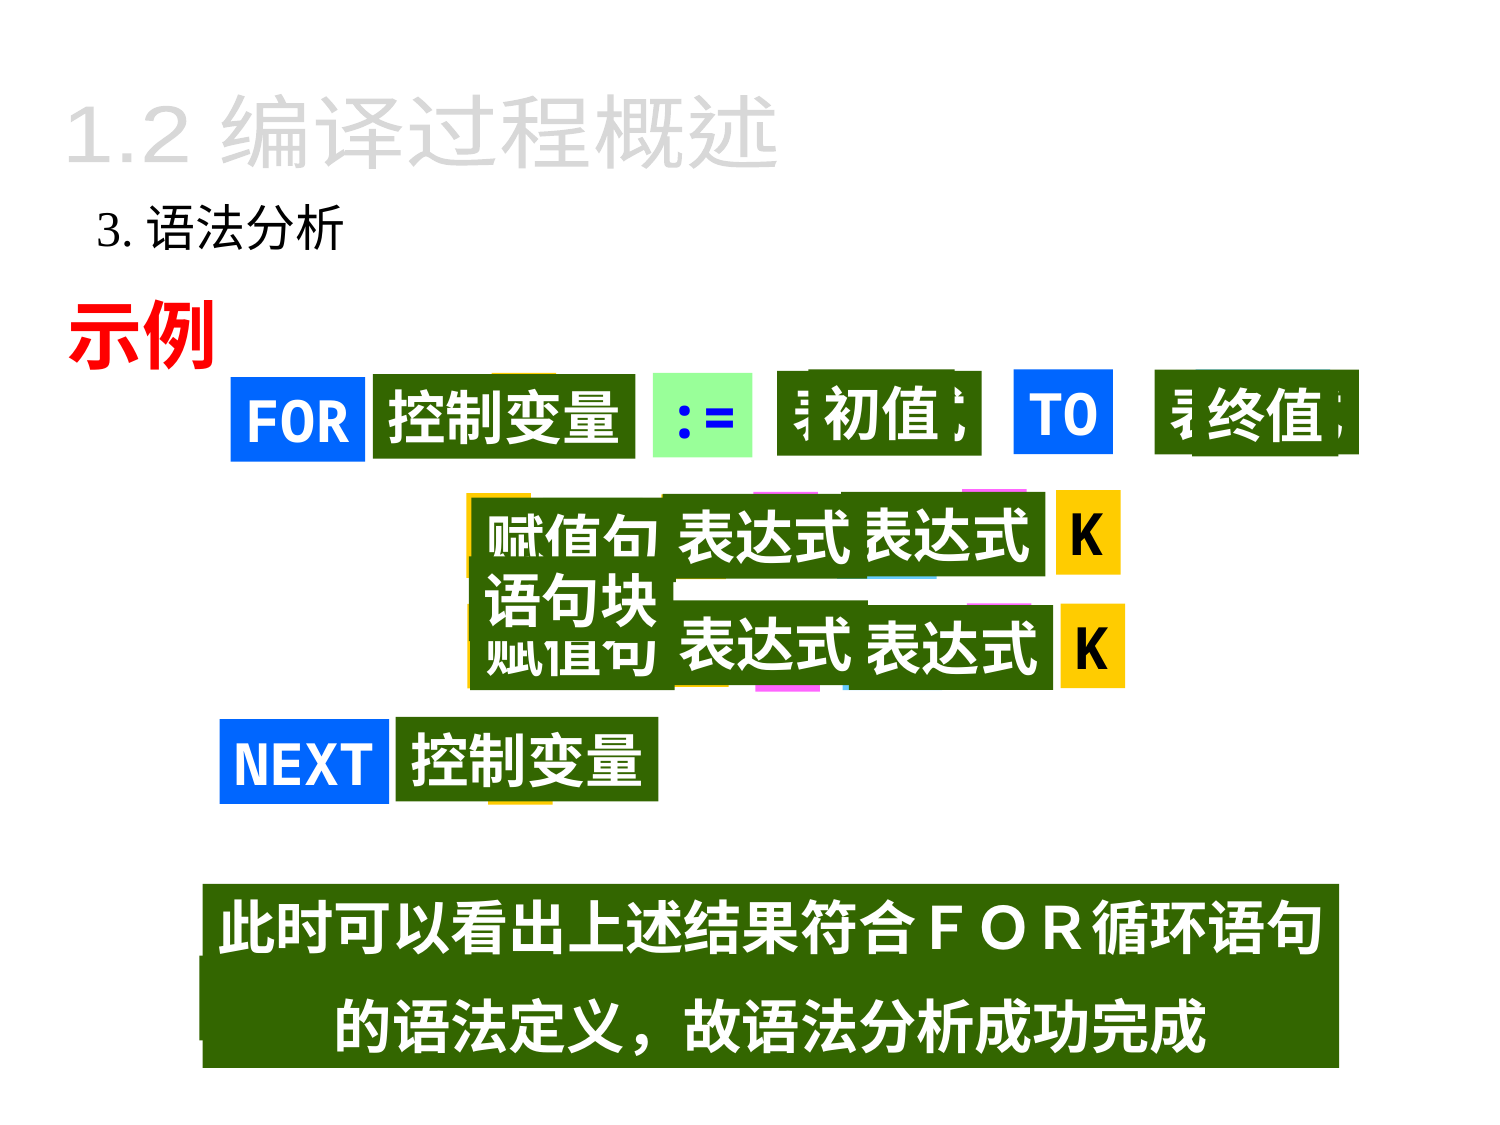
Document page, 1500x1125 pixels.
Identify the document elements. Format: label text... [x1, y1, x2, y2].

text_box M [466, 493, 531, 578]
text_box 此时可以看出上述结果符合ＦＯＲ循环语句 的语法定义，故语法分析成功完成 [202, 883, 1340, 1068]
text_box := [652, 372, 753, 458]
text_box 赋值句 [470, 605, 675, 691]
text_box 表达式 [1154, 369, 1359, 455]
text_box 语句块 [468, 556, 674, 642]
text_box 表达式 [674, 600, 868, 686]
text_box 表达式 [841, 491, 1046, 577]
text_box NEXT [219, 719, 390, 804]
text_box 终值 [1192, 371, 1339, 457]
text_box + [755, 686, 820, 692]
text_box 10 [842, 686, 943, 691]
text_box 表达式 [662, 493, 868, 579]
text_box K [1060, 603, 1126, 689]
text_box 表达式 [848, 605, 1054, 690]
text_box K [1056, 490, 1121, 575]
text_box 示例 [53, 281, 233, 386]
text_box FOR [230, 377, 366, 462]
text_box 控制变量 [395, 716, 659, 802]
text_box 控制变量 [372, 374, 636, 459]
text_box 3.语法分析 [81, 188, 361, 264]
text_box 表达式 [777, 370, 982, 456]
text_box TO [1013, 369, 1113, 455]
text_box 赋值句 [471, 497, 676, 583]
text_box 初值 [808, 369, 955, 455]
